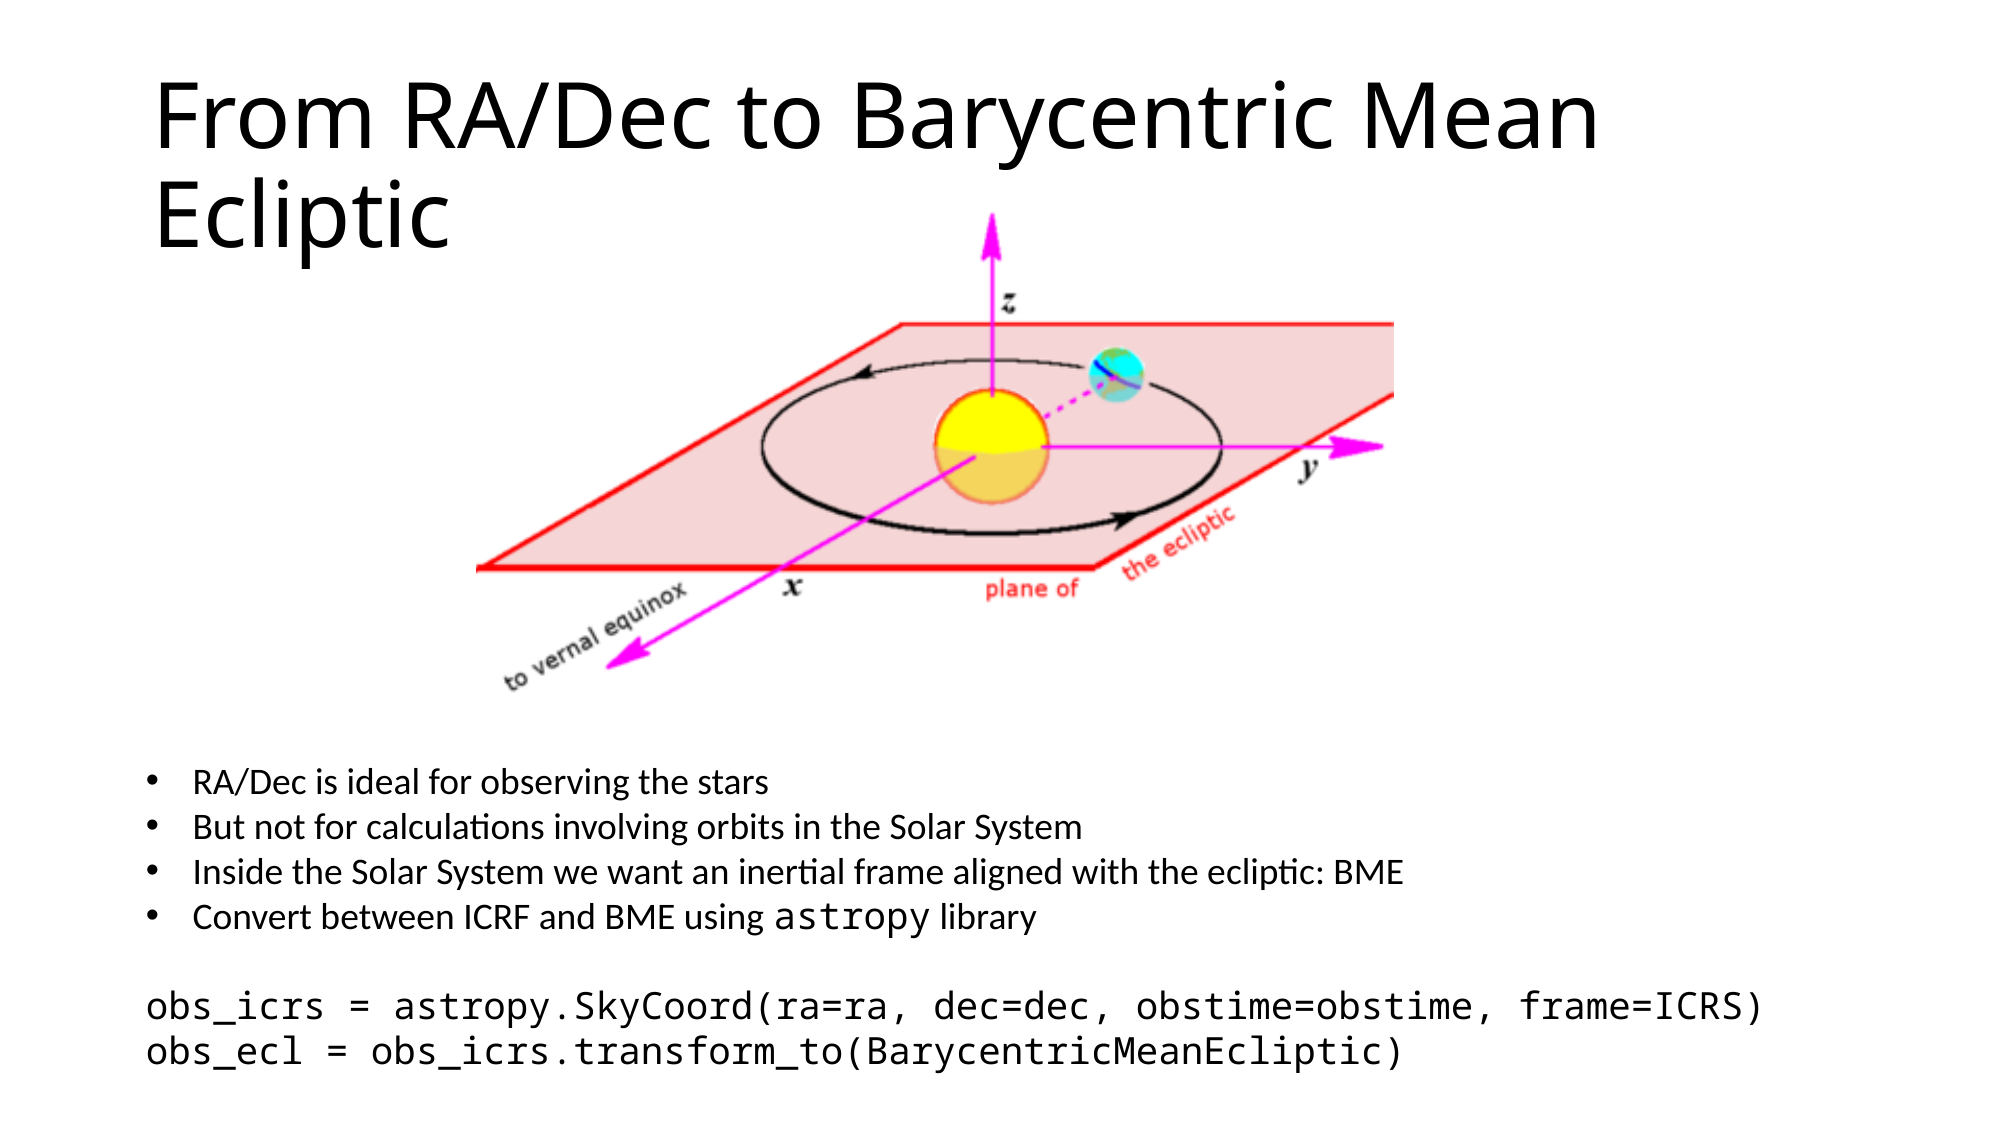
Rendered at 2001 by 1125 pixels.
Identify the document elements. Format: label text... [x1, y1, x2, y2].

title From RA/Dec to Barycentric Mean Ecliptic [137, 59, 1863, 278]
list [476, 206, 1394, 705]
text_box RA/Dec is ideal for observing the stars But not for calculations involving orbits in the Solar System Inside the Solar System we want an inertial frame aligned with the ecliptic: BME Convert between ICRF and BME using astropy library obs_icrs = astropy.SkyCoord(ra=ra, dec=dec, obstime=obstime, frame=ICRS) obs_ecl = obs_icrs.transform_to(BarycentricMeanEcliptic) [131, 749, 1788, 1124]
